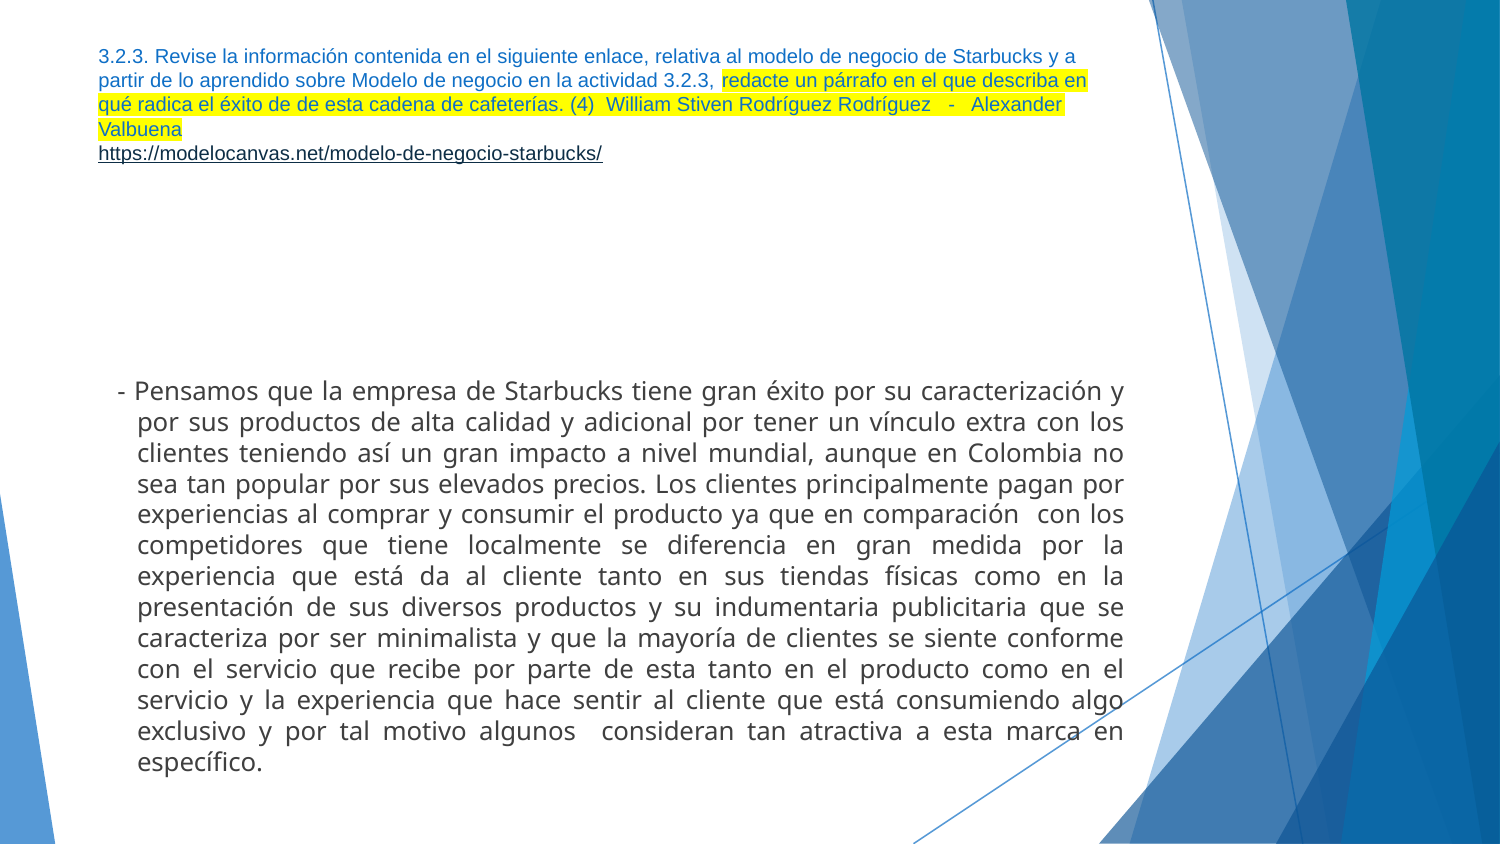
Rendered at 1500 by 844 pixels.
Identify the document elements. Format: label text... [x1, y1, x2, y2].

title 3.2.3. Revise la información contenida en el siguiente enlace, relativa al modelo de negocio de Starbucks y a partir de lo aprendido sobre Modelo de negocio en la actividad 3.2.3, redacte un párrafo en el que describa en qué radica el éxito de de esta cadena de cafeterías. (4) William Stiven Rodríguez Rodríguez - Alexander Valbuena https://modelocanvas.net/modelo-de-negocio-starbucks/ [83, 35, 1141, 199]
list - Pensamos que la empresa de Starbucks tiene gran éxito por su caracterización y por sus productos de alta calidad y adicional por tener un vínculo extra con los clientes teniendo así un gran impacto a nivel mundial, aunque en Colombia no sea tan popular por sus elevados precios. Los clientes principalmente pagan por experiencias al comprar y consumir el producto ya que en comparación con los competidores que tiene localmente se diferencia en gran medida por la experiencia que está da al cliente tanto en sus tiendas físicas como en la presentación de sus diversos productos y su indumentaria publicitaria que se caracteriza por ser minimalista y que la mayoría de clientes se siente conforme con el servicio que recibe por parte de esta tanto en el producto como en el servicio y la experiencia que hace sentir al cliente que está consumiendo algo exclusivo y por tal motivo algunos consideran tan atractiva a esta marca en específico. [83, 367, 1141, 787]
